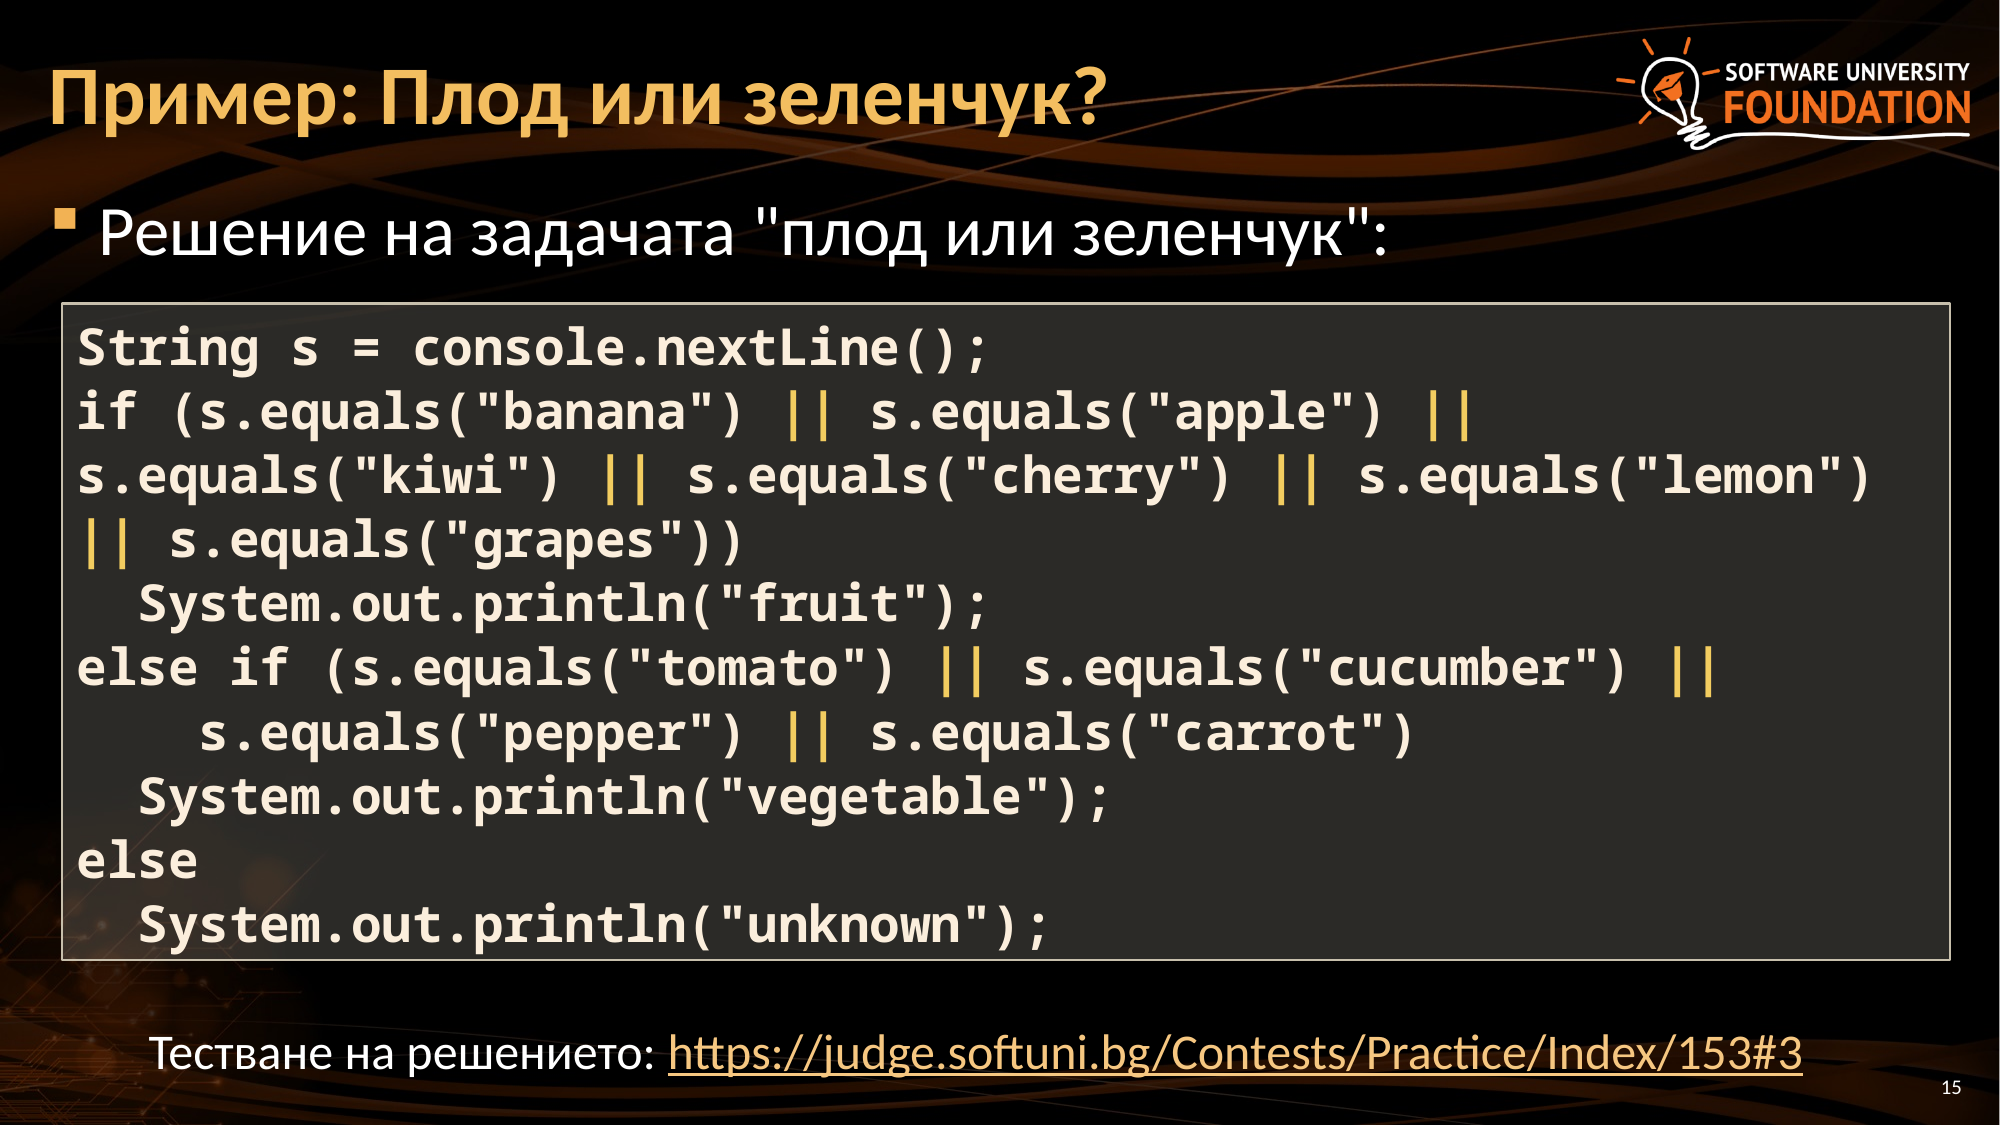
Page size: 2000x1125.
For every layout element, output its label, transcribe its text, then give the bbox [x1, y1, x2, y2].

title Пример: Плод или зеленчук? [30, 6, 1602, 189]
text_box Тестване на решението: https://judge.softuni.bg/Contests/Practice/Index/153#3 [133, 1011, 1884, 1087]
slide_number 15 [1897, 1089, 1968, 1103]
list Решение на задачата "плод или зеленчук": [31, 174, 1968, 1089]
text_box String s = console.nextLine(); if (s.equals("banana") || s.equals("apple") || s.equals("kiwi") || s.equals("cherry") || s.equals("lemon") || s.equals("grapes")) System.out.println("fruit"); else if (s.equals("tomato") || s.equals("cucumber") || s.equals("pepper") || s.equals("carrot") System.out.println("vegetable"); else System.out.println("unknown"); [62, 303, 1950, 961]
picture [0, 0, 2000, 1125]
